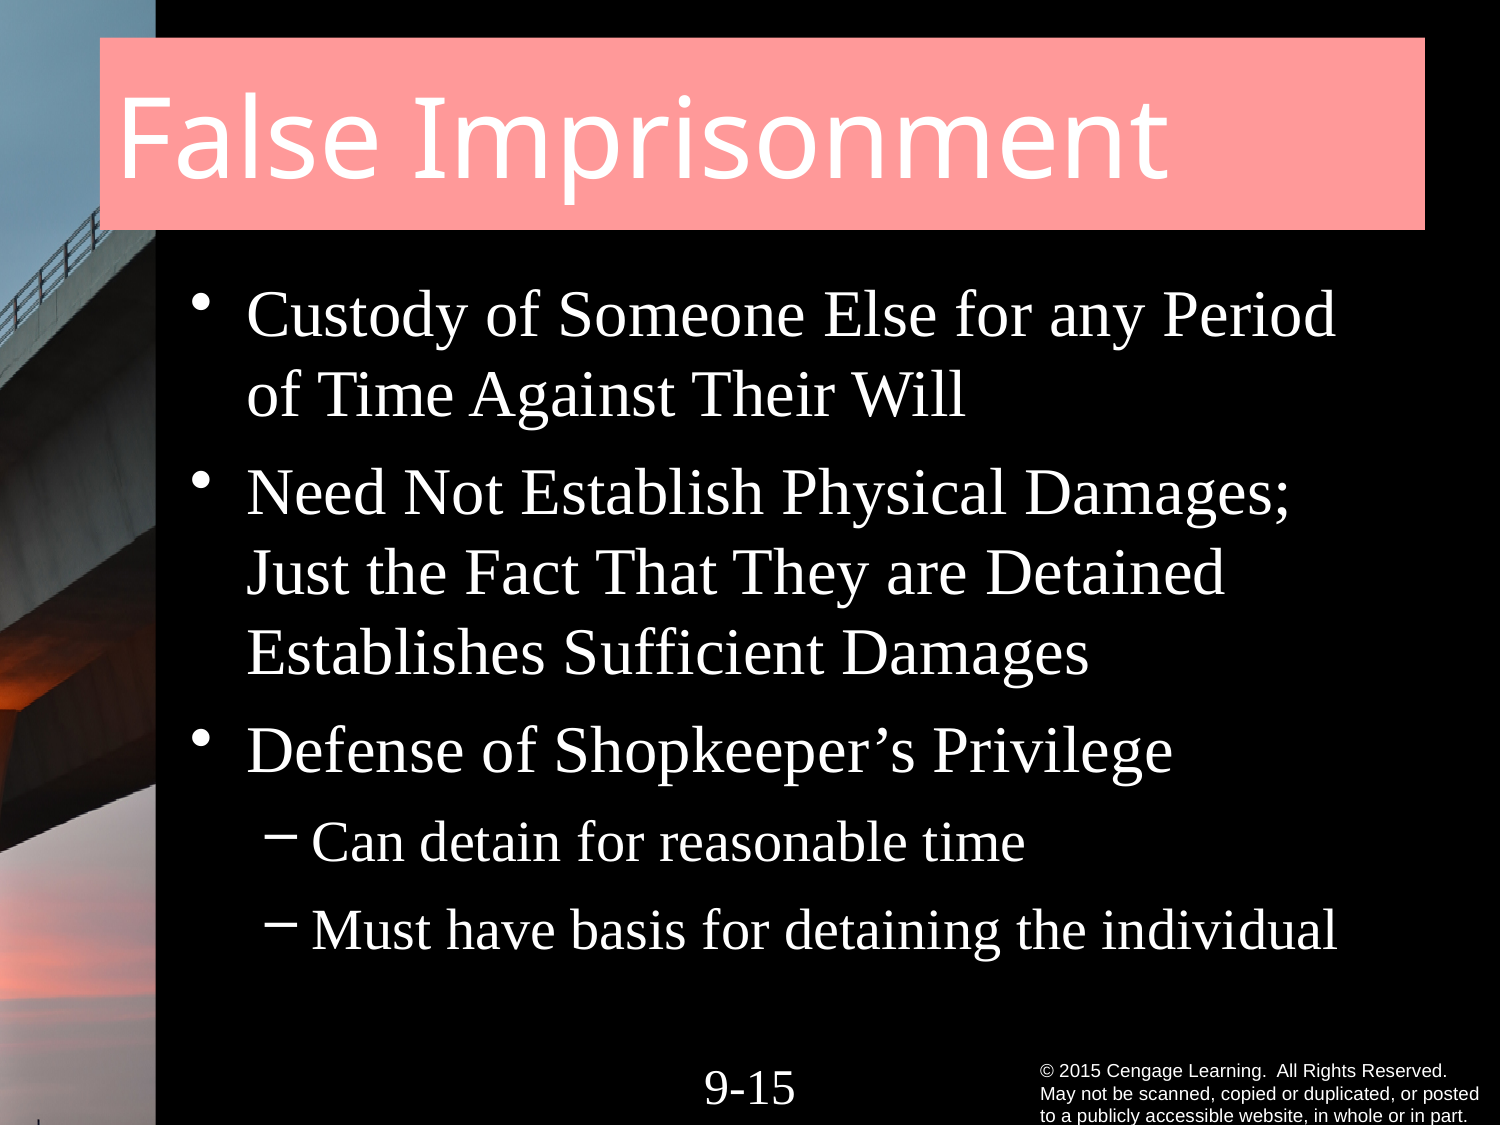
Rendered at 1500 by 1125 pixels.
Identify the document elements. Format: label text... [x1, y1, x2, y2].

title False Imprisonment [99, 37, 1426, 231]
slide_number 9-14 [574, 1046, 926, 1125]
list Custody of Someone Else for any Period of Time Against Their Will Need Not Establish Physical Damages; Just the Fact That They are Detained Establishes Sufficient Damages Defense of Shopkeeper’s Privilege Can detain for reasonable time Must have basis for detaining the individual [174, 262, 1425, 1005]
picture [0, 0, 155, 1125]
